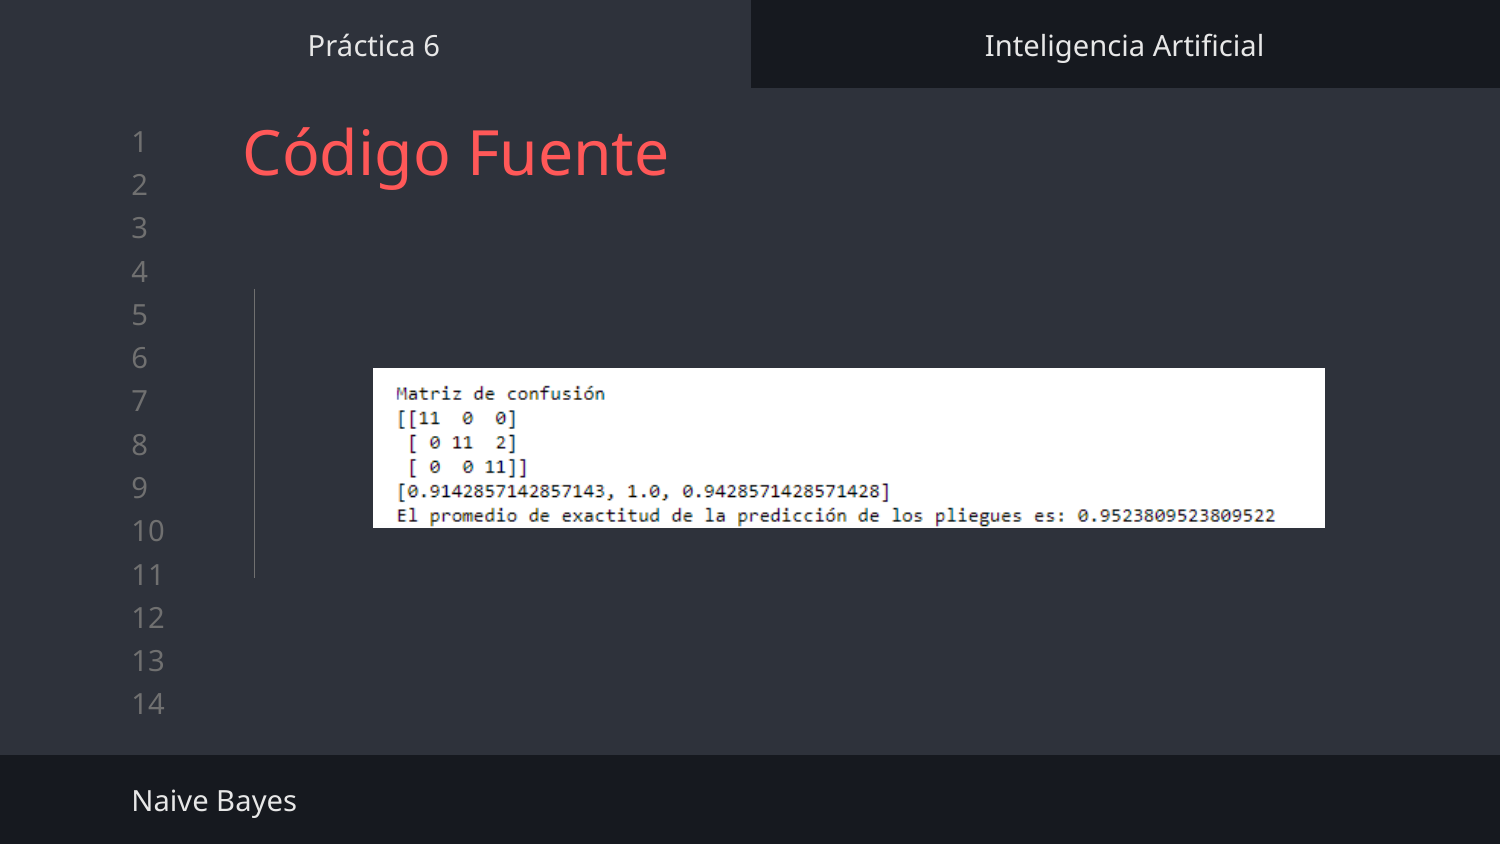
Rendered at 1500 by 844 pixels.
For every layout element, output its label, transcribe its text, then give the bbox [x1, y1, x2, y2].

subtitle Inteligencia Artificial [750, 15, 1500, 74]
subtitle Práctica 6 [0, 15, 749, 74]
subtitle Naive Bayes [116, 770, 915, 829]
picture [373, 368, 1326, 529]
title Código Fuente [227, 107, 1178, 193]
